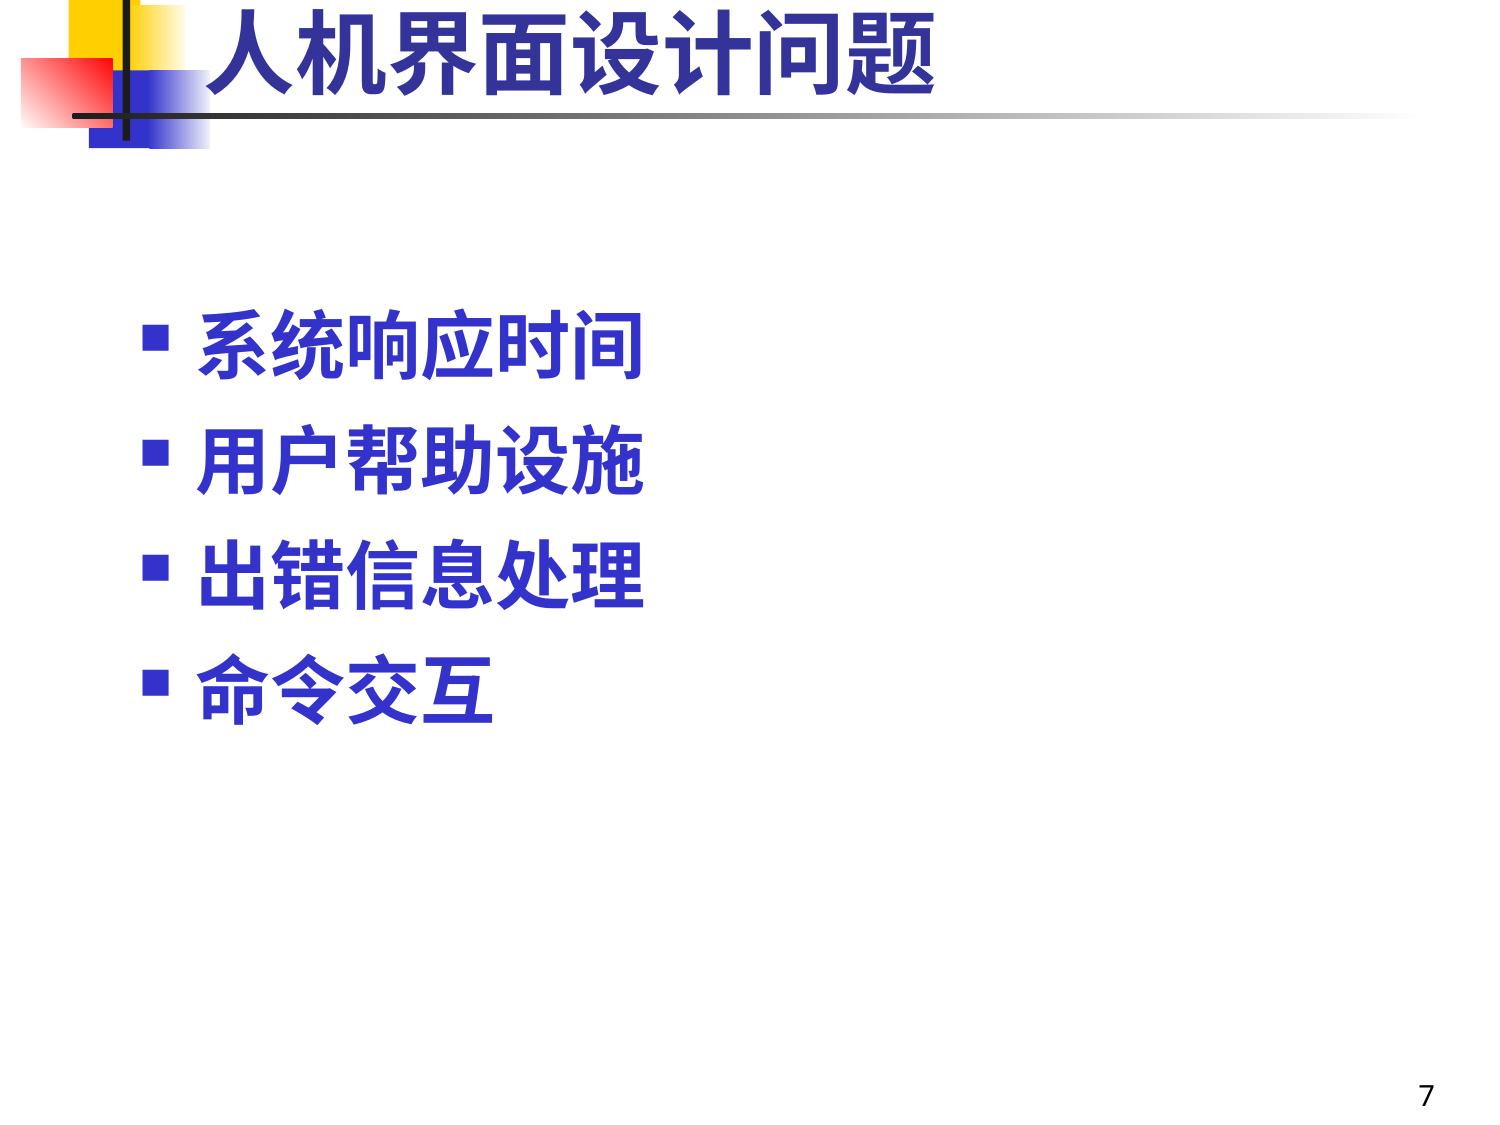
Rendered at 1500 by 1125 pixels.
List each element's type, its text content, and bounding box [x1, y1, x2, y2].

title 人机界面设计问题 [188, 6, 1460, 114]
slide_number 7 [1137, 1049, 1451, 1125]
list 系统响应时间 用户帮助设施 出错信息处理 命令交互 [123, 290, 1368, 811]
